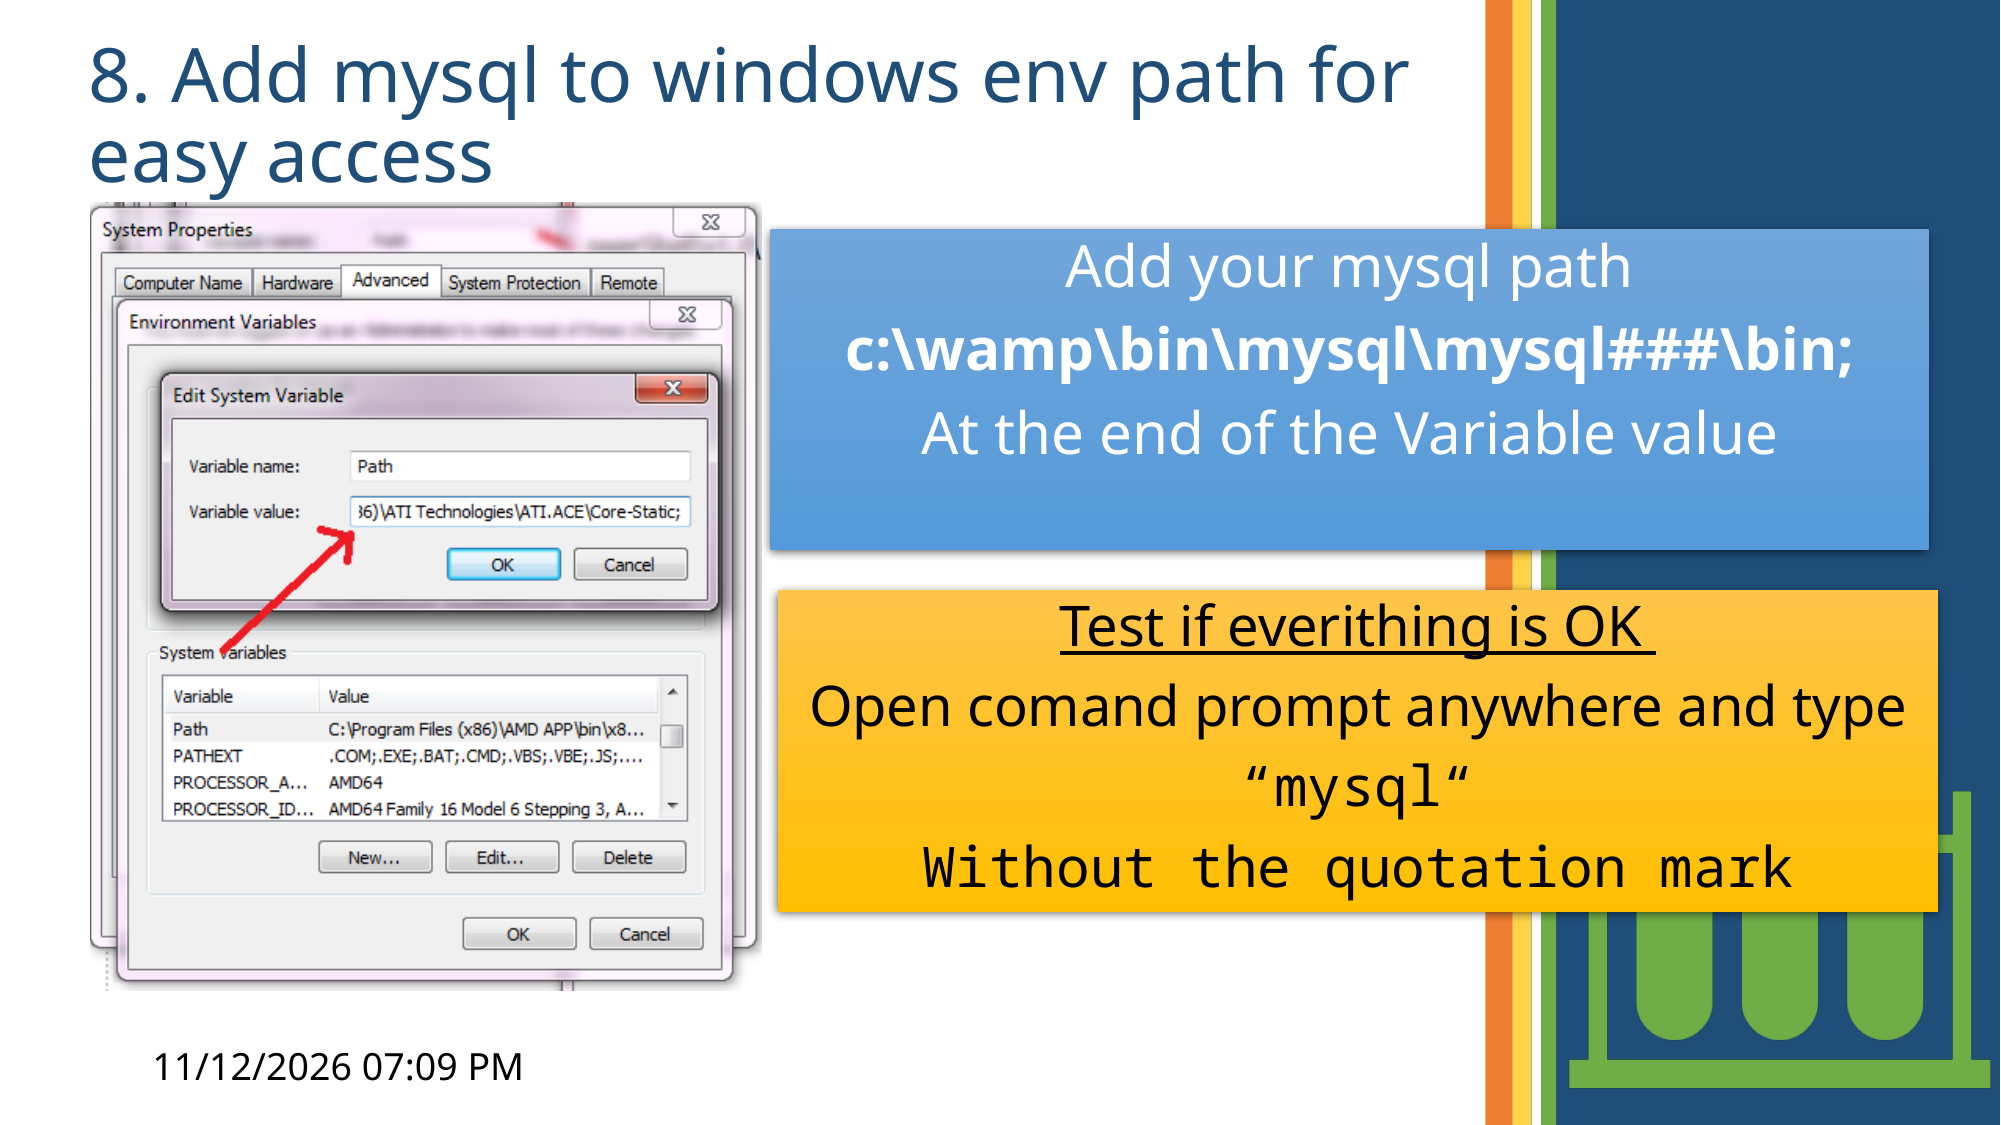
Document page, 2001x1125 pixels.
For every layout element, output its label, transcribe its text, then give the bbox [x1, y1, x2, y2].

text_box Add your mysql path c:\wamp\bin\mysql\mysql###\bin; At the end of the Variable value [770, 229, 1485, 550]
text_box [1485, 0, 2000, 1125]
text_box Test if everithing is OK Open comand prompt anywhere and type “mysql“ Without the quotation mark [778, 590, 1485, 912]
picture [90, 202, 762, 991]
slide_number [137, 1035, 588, 1096]
title 8. Add mysql to windows env path for easy access [74, 34, 1449, 203]
